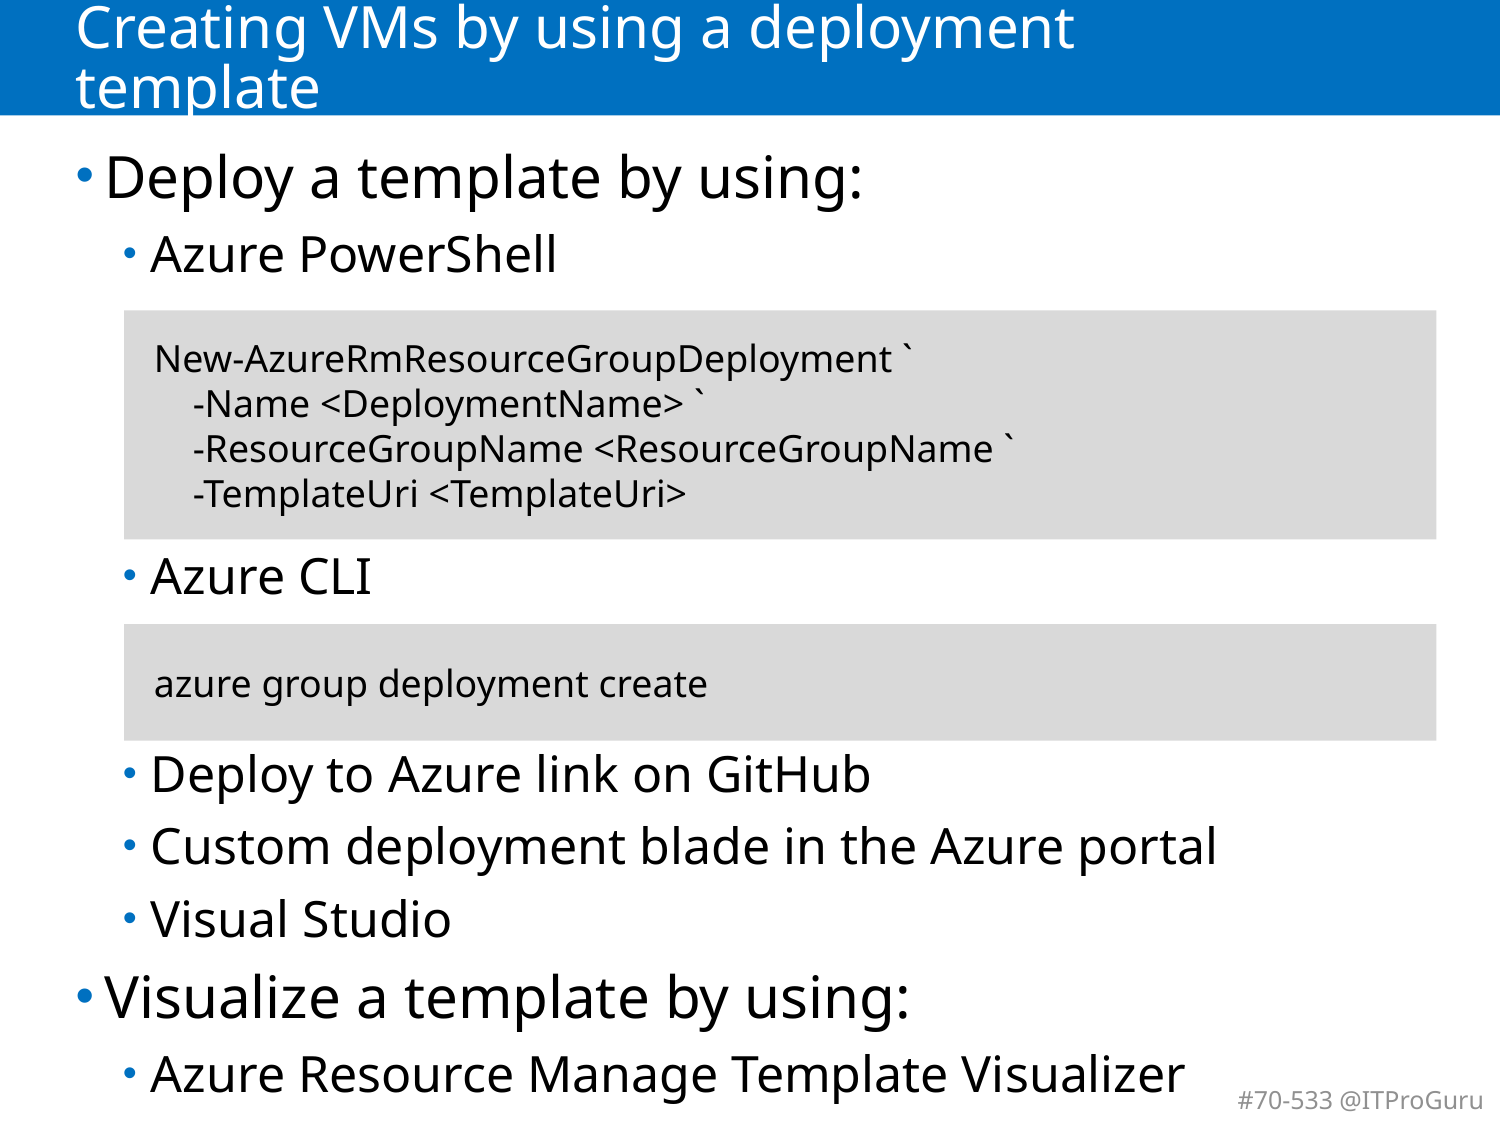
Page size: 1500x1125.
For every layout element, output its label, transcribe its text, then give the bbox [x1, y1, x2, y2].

text_box New-AzureRmResourceGroupDeployment ` -Name <DeploymentName> ` -ResourceGroupName <ResourceGroupName ` -TemplateUri <TemplateUri> [124, 310, 1437, 540]
text_box Deploy a template by using: Azure PowerShell Azure CLI Deploy to Azure link on GitHub Custom deployment blade in the Azure portal Visual Studio Visualize a template by using: Azure Resource Manage Template Visualizer [75, 139, 1408, 985]
title Creating VMs by using a deployment template [75, 0, 1351, 122]
text_box azure group deployment create [124, 624, 1437, 741]
